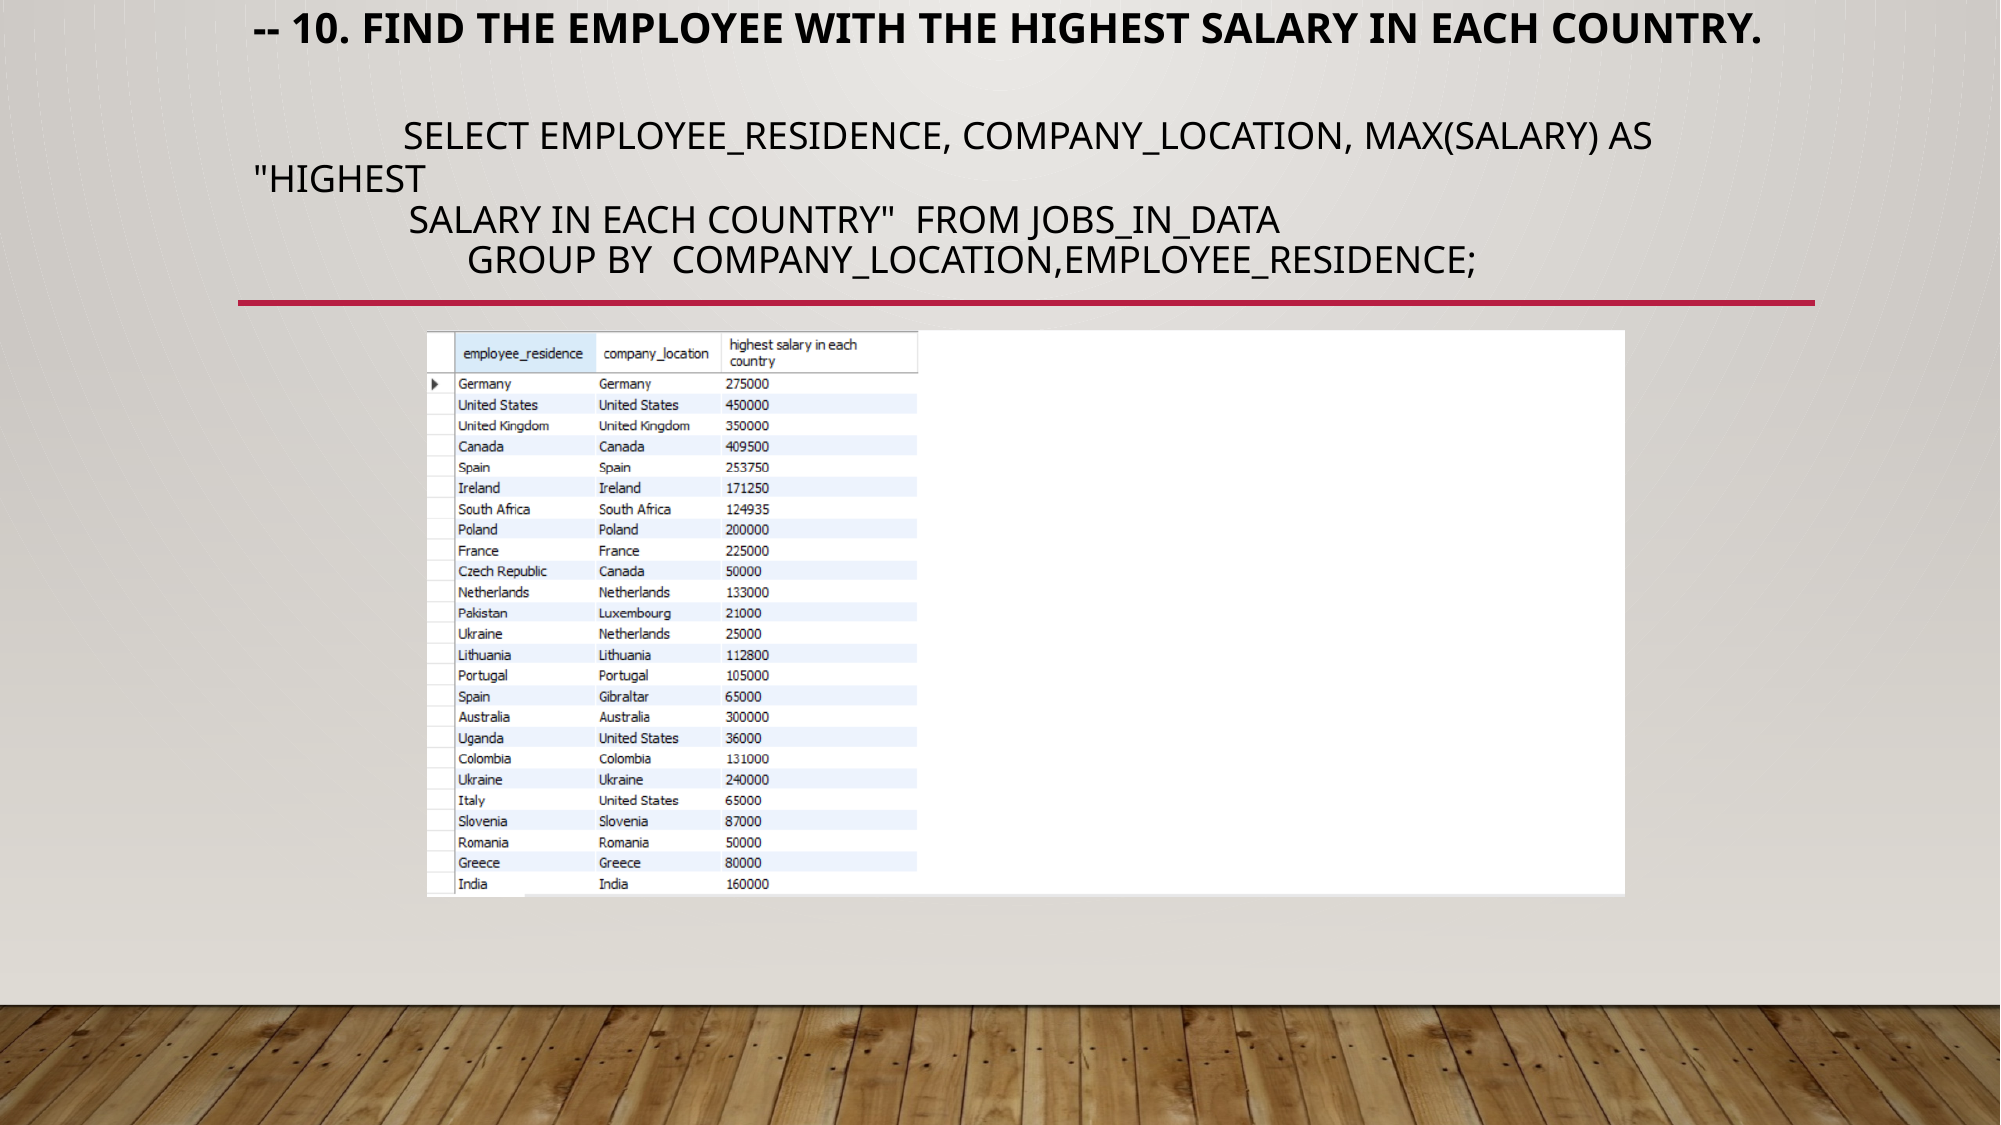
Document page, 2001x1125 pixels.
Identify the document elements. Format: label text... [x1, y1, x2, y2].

title -- 10. Find the employee with the highest salary in each country. SELECT employee_residence, company_location, MAX(SALARY) AS "highest salary in each country" FROM jobs_in_data group BY company_location,employee_residence; [238, 0, 1814, 173]
picture [0, 1005, 2000, 1125]
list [426, 330, 1625, 897]
